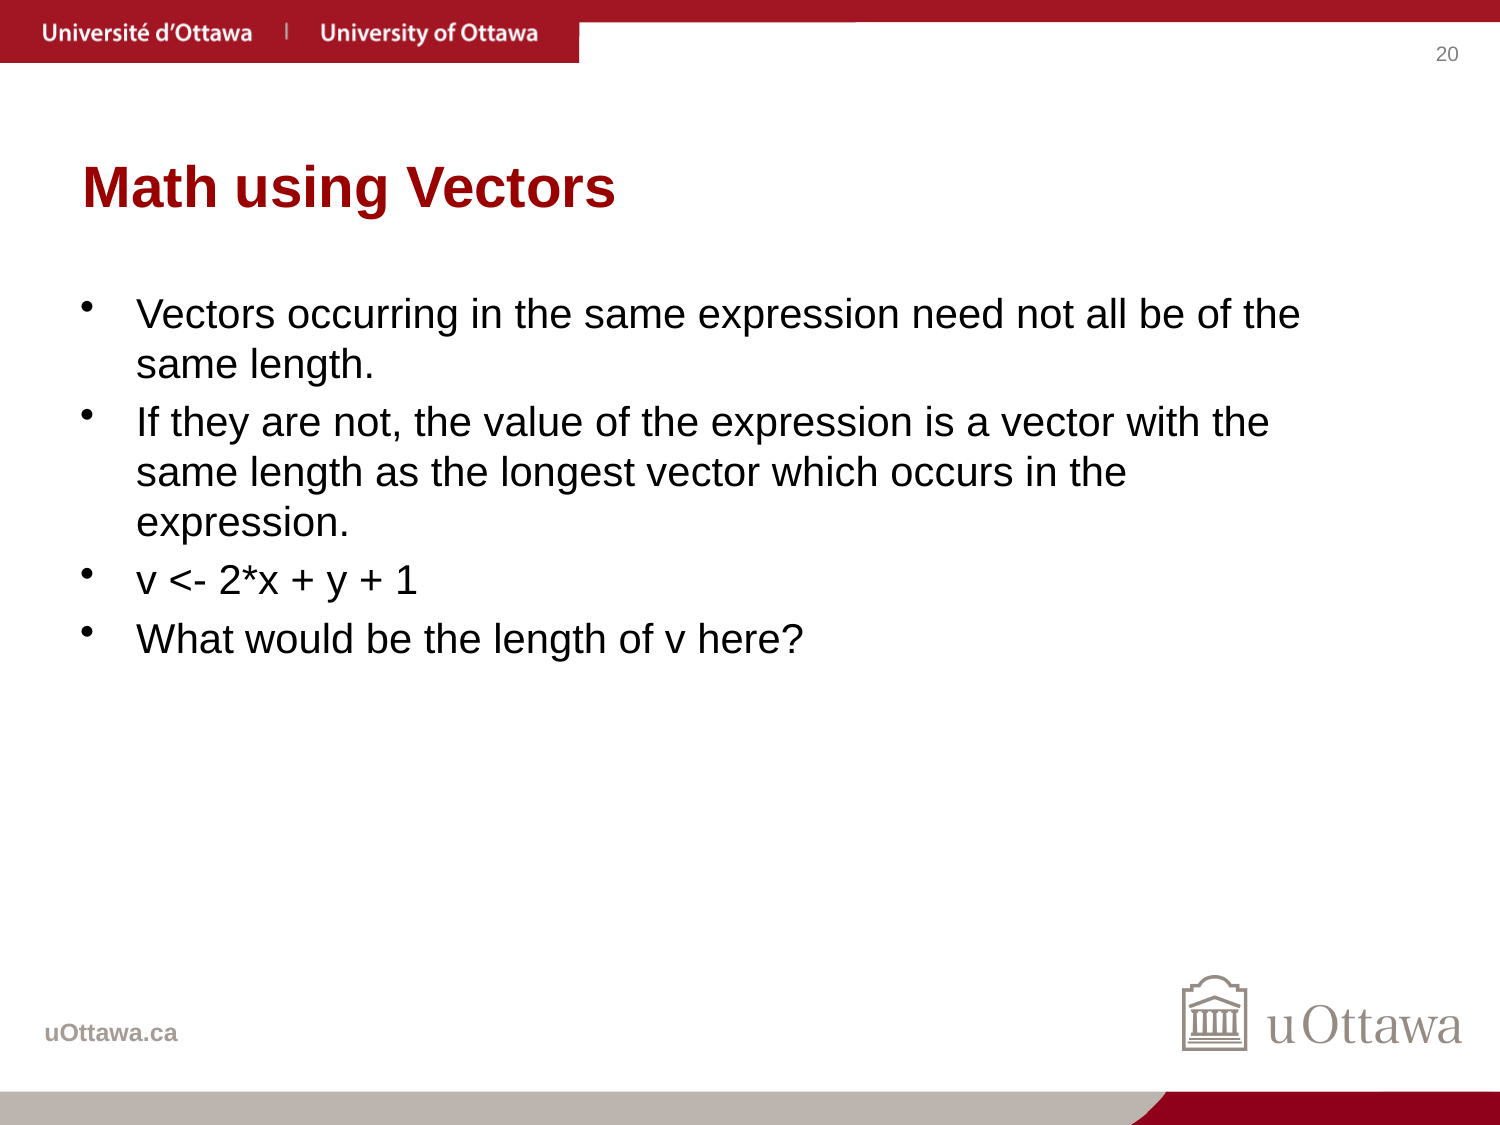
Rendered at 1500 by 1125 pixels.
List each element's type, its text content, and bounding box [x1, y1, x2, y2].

picture [0, 0, 1500, 63]
title Math using Vectors [67, 113, 1344, 256]
list Vectors occurring in the same expression need not all be of the same length. If they are not, the value of the expression is a vector with the same length as the longest vector which occurs in the expression. v <- 2*x + y + 1 What would be the length of v here? [64, 278, 1340, 895]
picture [0, 1092, 1500, 1125]
picture [1182, 975, 1462, 1051]
